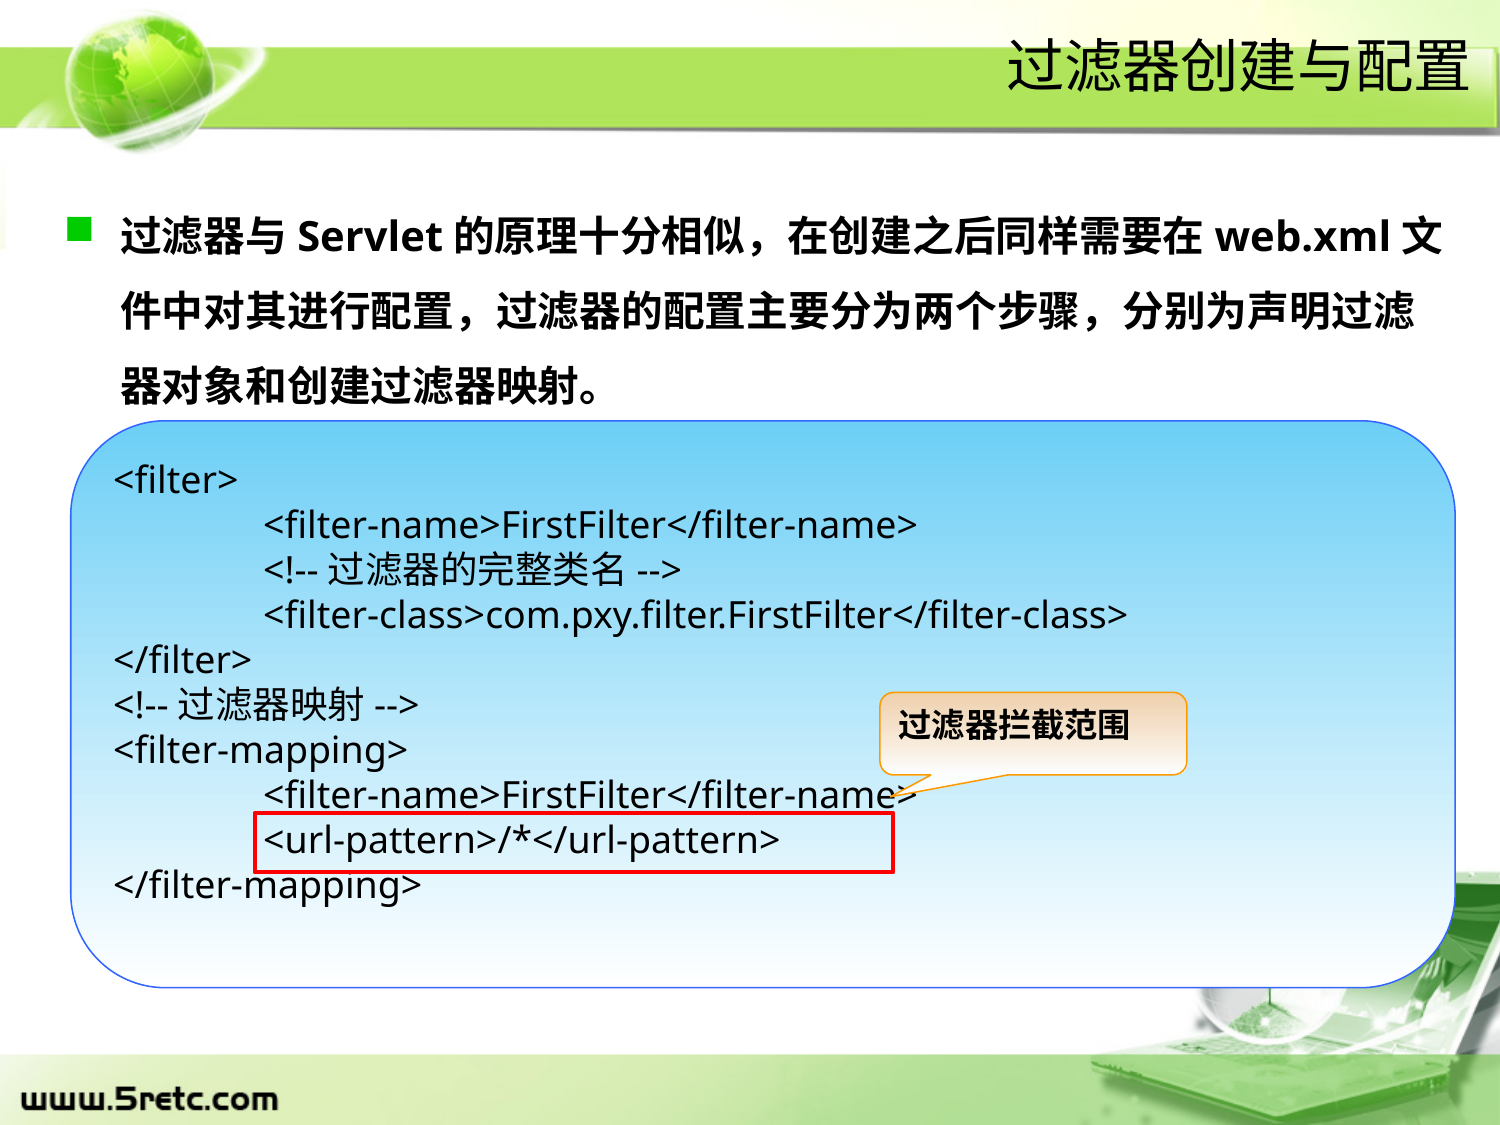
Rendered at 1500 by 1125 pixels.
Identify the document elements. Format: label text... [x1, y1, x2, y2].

text_box 过滤器与Servlet的原理十分相似，在创建之后同样需要在web.xml文件中对其进行配置，过滤器的配置主要分为两个步骤，分别为声明过滤器对象和创建过滤器映射。 [49, 177, 1471, 390]
text_box [254, 813, 893, 873]
title 过滤器创建与配置 [644, 0, 1500, 129]
text_box <filter> <filter-name>FirstFilter</filter-name> <!--过滤器的完整类名--> <filter-class>com.pxy.filter.FirstFilter</filter-class> </filter> <!--过滤器映射--> <filter-mapping> <filter-name>FirstFilter</filter-name> <url-pattern>/*</url-pattern> </filter-mapping> [70, 420, 1456, 988]
picture [0, 0, 1500, 1125]
text_box 过滤器拦截范围 [879, 692, 1187, 797]
